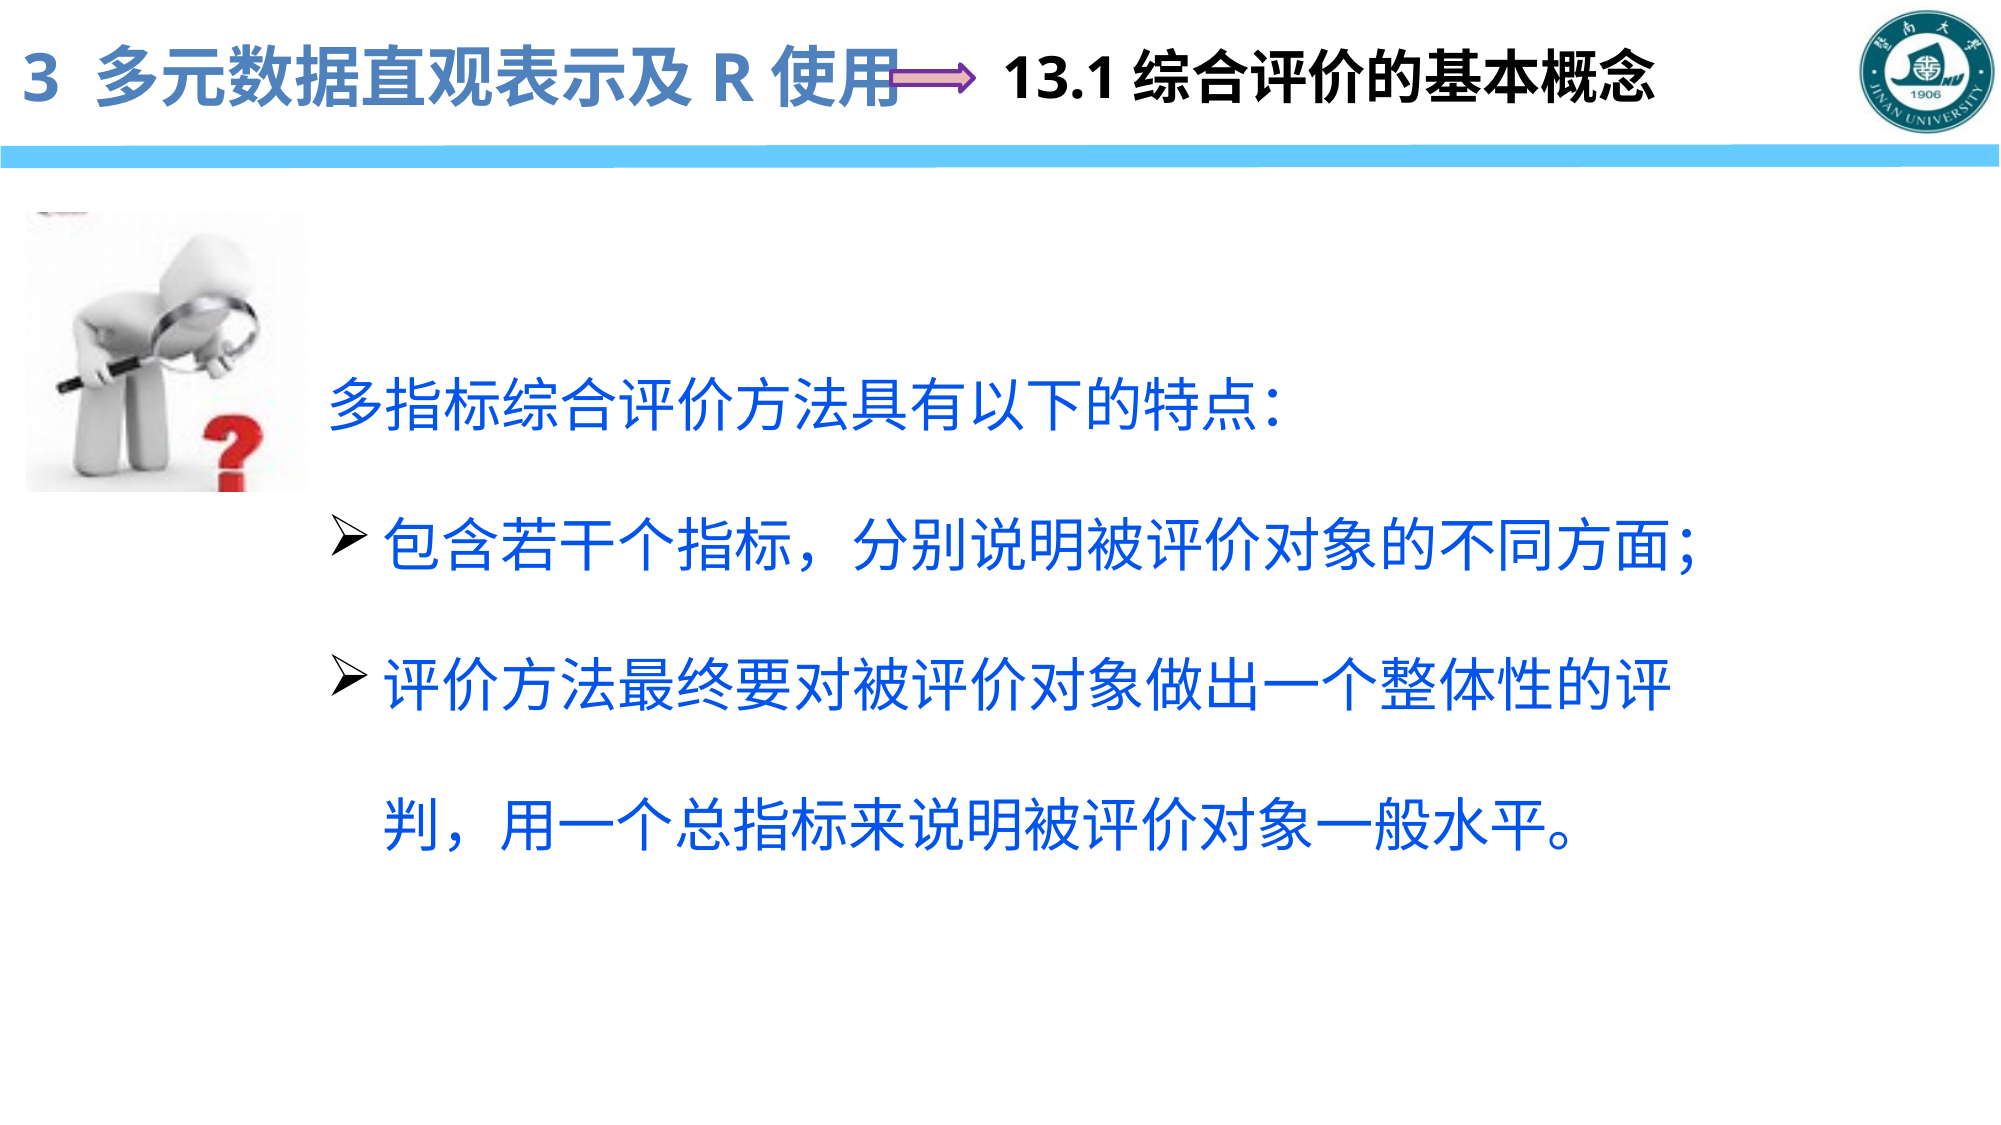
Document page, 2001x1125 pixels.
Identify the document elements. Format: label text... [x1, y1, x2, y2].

text_box 13.1综合评价的基本概念 [987, 33, 1699, 118]
text_box 3 多元数据直观表示及R使用 [7, 27, 922, 123]
picture [26, 212, 307, 492]
text_box 多指标综合评价方法具有以下的特点： 包含若干个指标，分别说明被评价对象的不同方面； 评价方法最终要对被评价对象做出一个整体性的评判，用一个总指标来说明被评价对象一般水平。 [311, 290, 1688, 866]
picture [1856, 6, 1996, 134]
text_box [889, 62, 976, 94]
